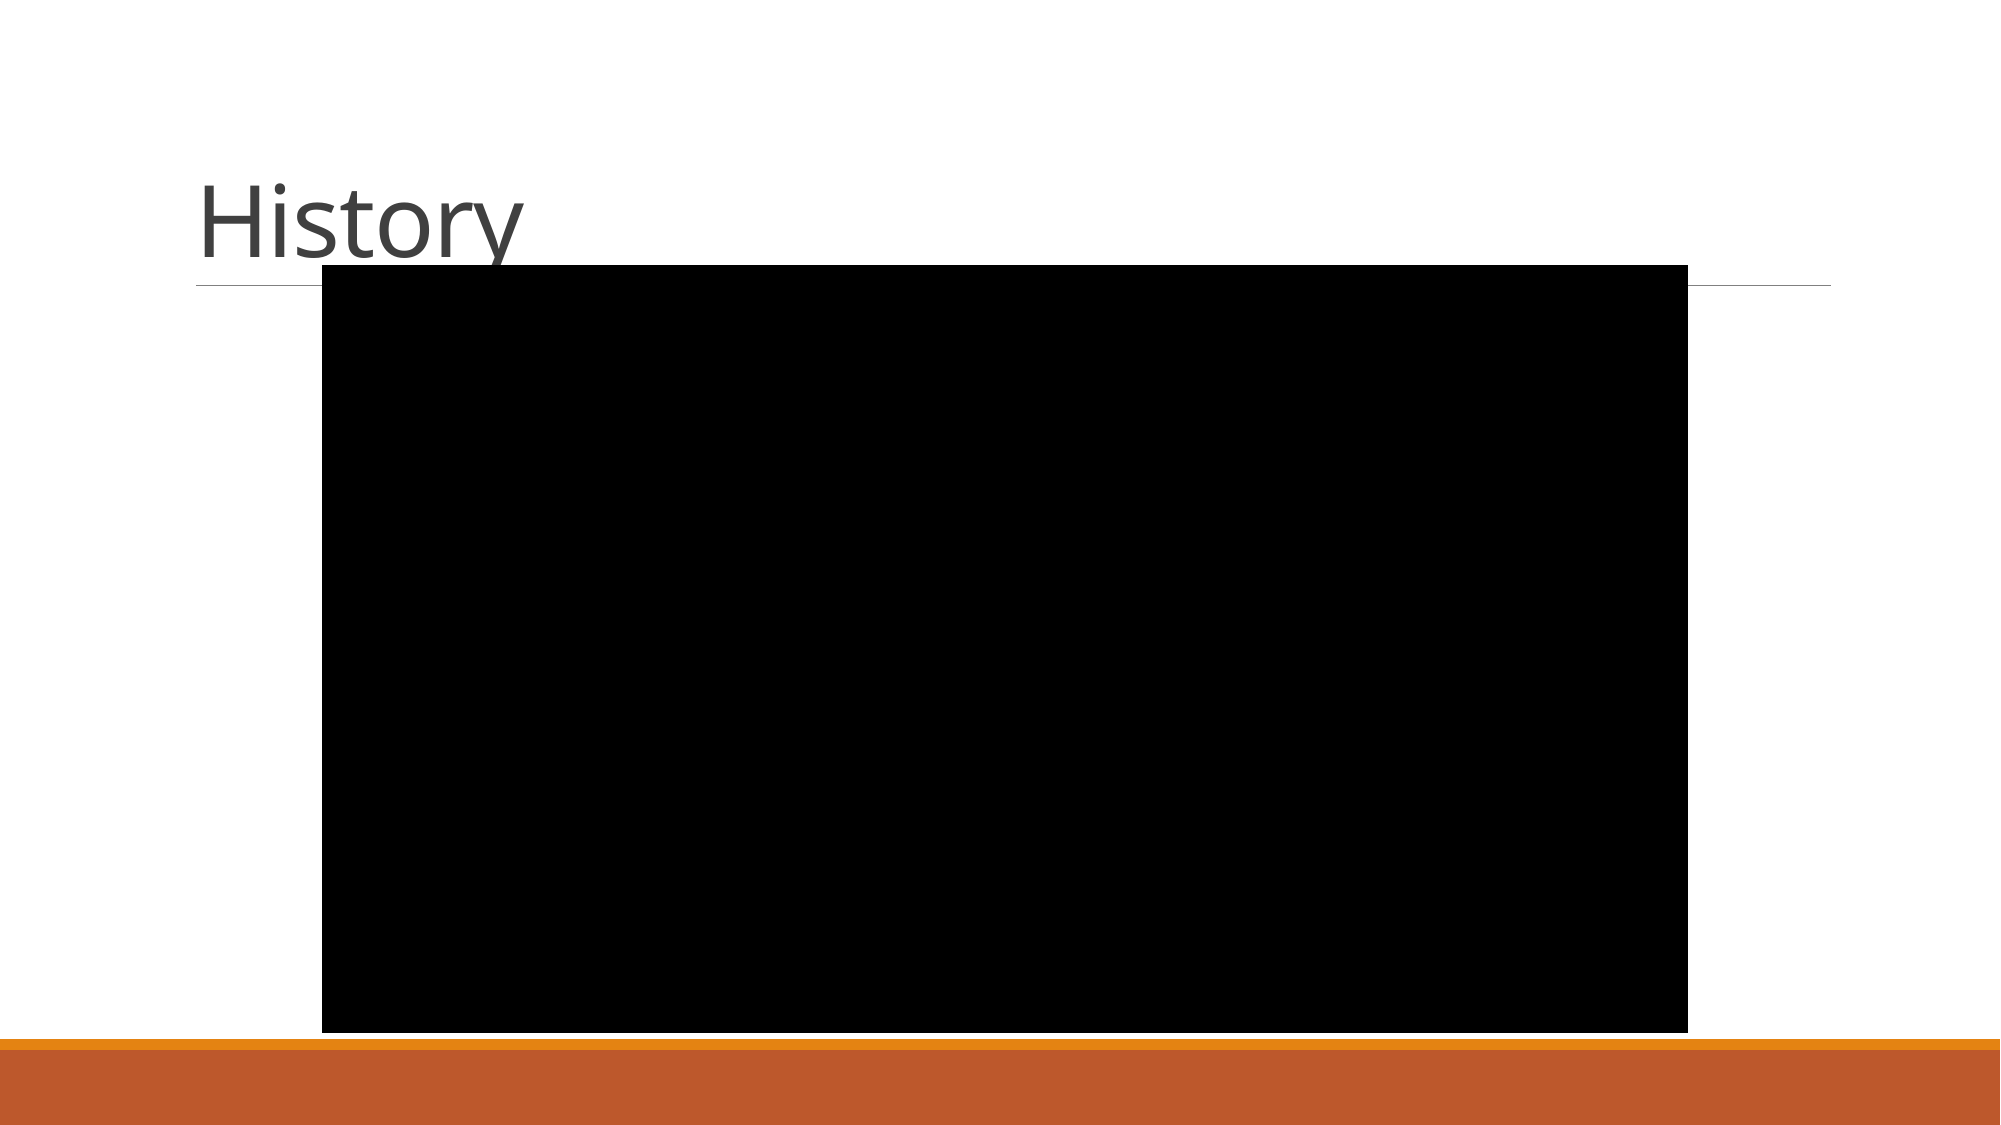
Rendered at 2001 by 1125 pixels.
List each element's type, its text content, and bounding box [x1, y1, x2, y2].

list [320, 263, 1690, 1035]
title History [180, 47, 1830, 285]
